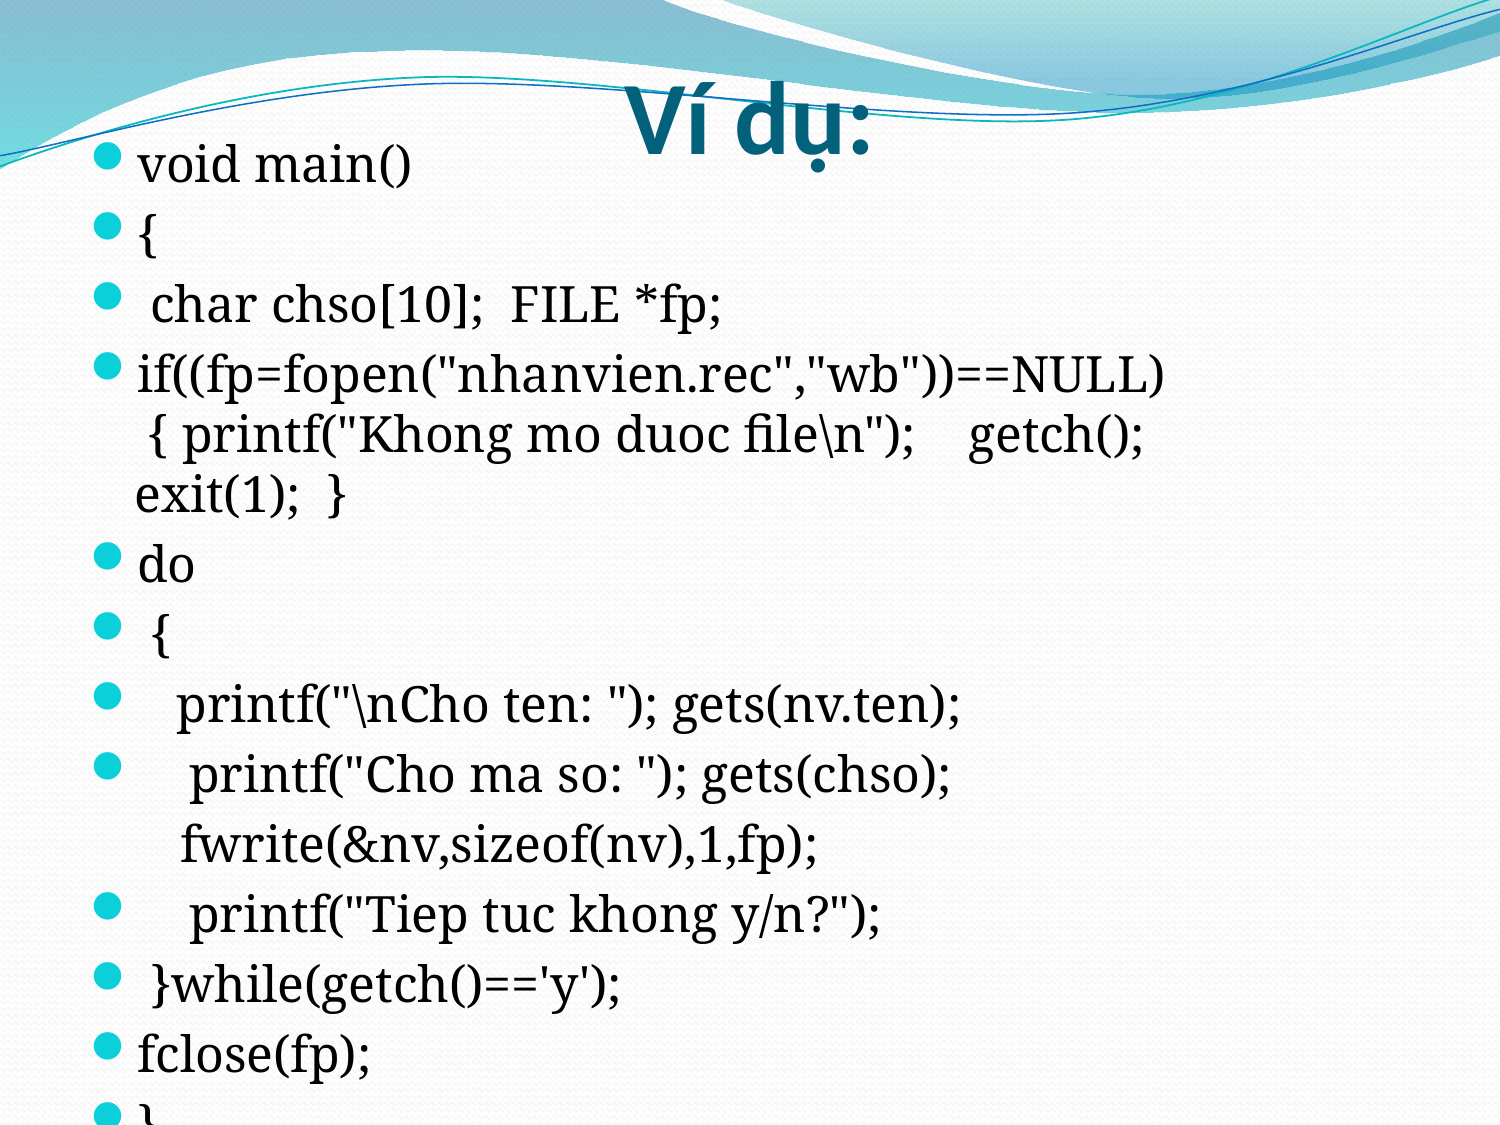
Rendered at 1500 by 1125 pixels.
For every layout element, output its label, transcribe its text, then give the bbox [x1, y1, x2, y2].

title Ví dụ: [75, 0, 1425, 125]
list void main() { char chso[10]; FILE *fp; if((fp=fopen("nhanvien.rec","wb"))==NULL) { printf("Khong mo duoc file\n"); getch(); exit(1); } do { printf("\nCho ten: "); gets(nv.ten); printf("Cho ma so: "); gets(chso); fwrite(&nv,sizeof(nv),1,fp); printf("Tiep tuc khong y/n?"); }while(getch()=='y'); fclose(fp); } [75, 125, 1425, 1000]
